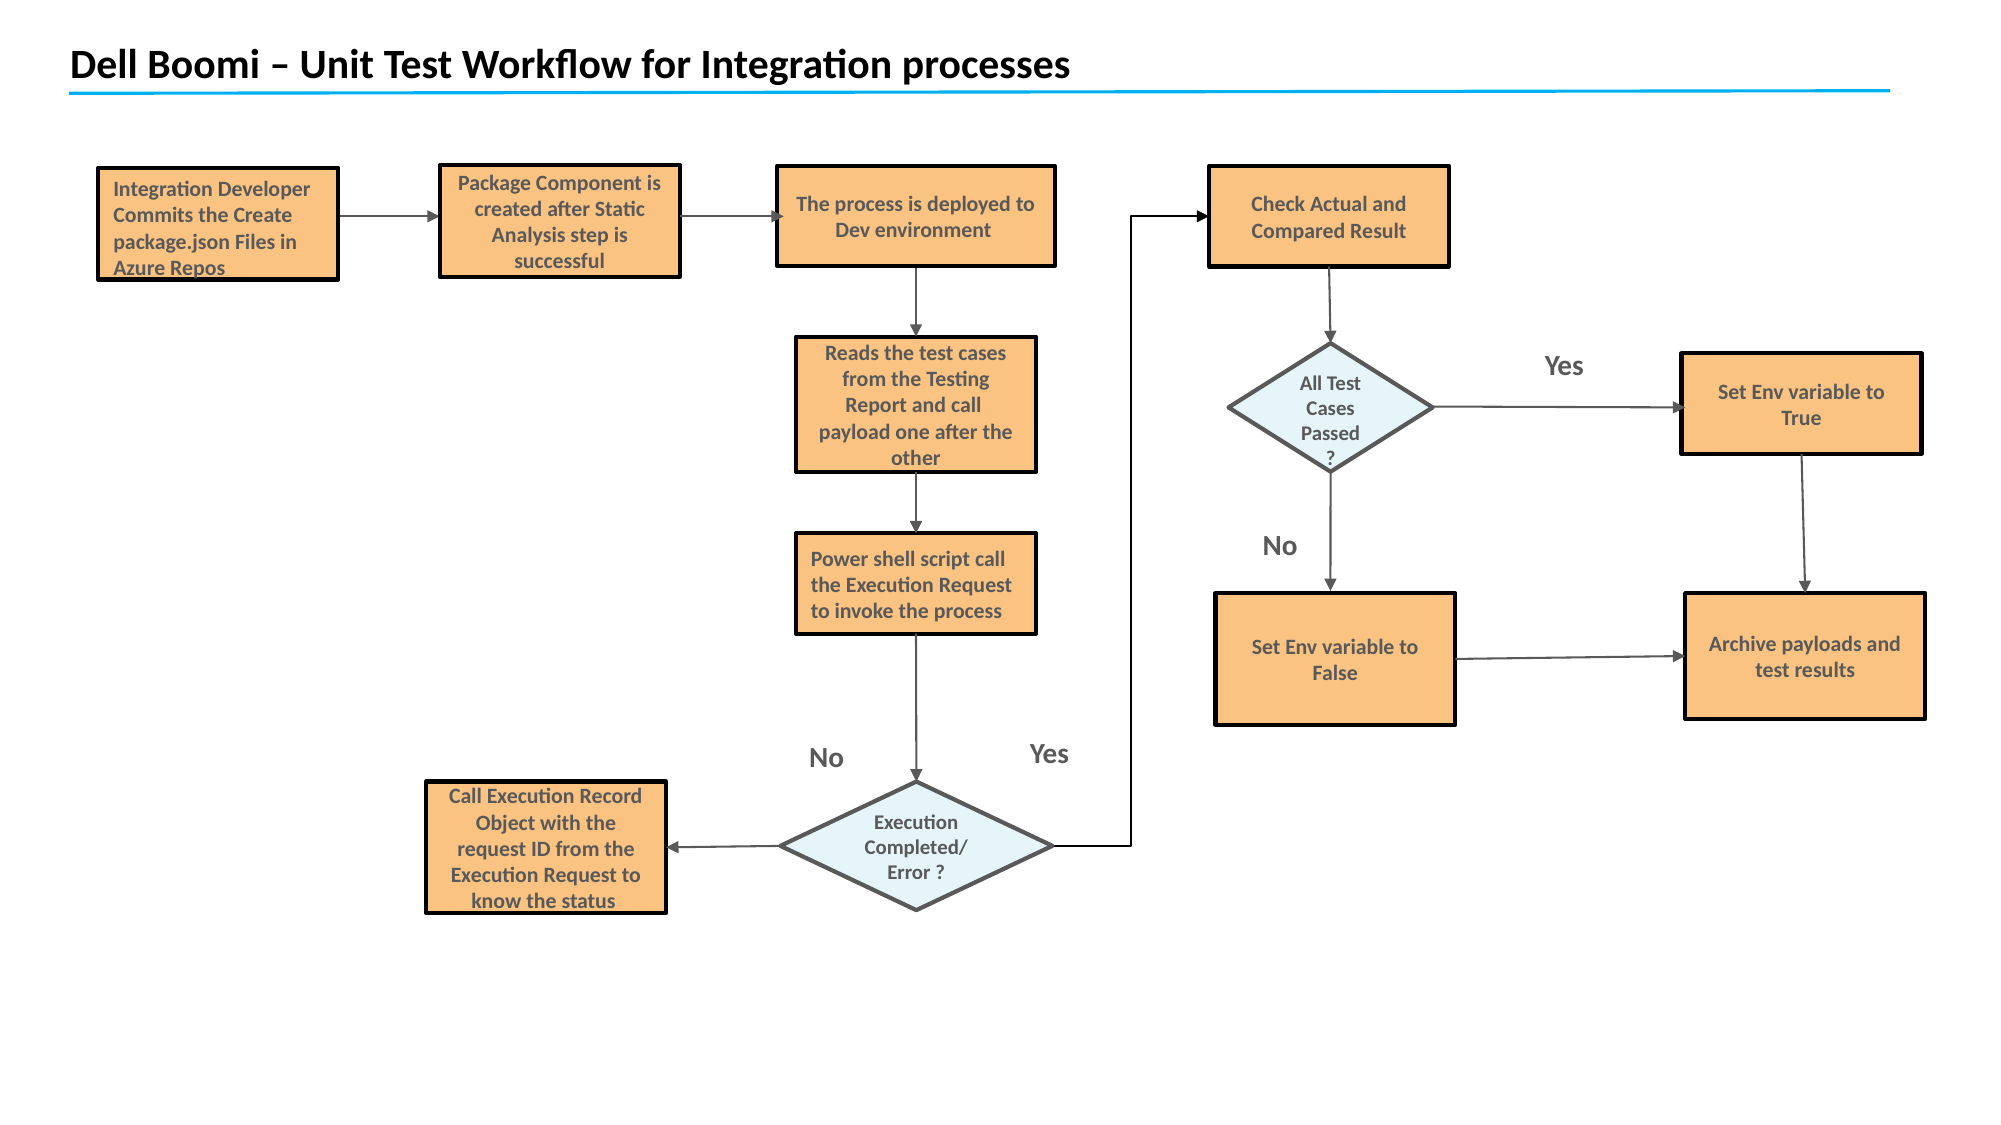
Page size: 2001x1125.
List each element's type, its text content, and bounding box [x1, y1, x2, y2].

text_box Yes [1015, 726, 1052, 777]
text_box Archive payloads and test results [1685, 593, 1926, 719]
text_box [68, 90, 1891, 94]
text_box The process is deployed to Dev environment [777, 166, 1055, 266]
text_box Yes [1529, 339, 1599, 389]
text_box Set Env variable to True [1681, 353, 1922, 454]
text_box Reads the test cases from the Testing Report and call payload one after the other [796, 336, 1036, 472]
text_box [1052, 216, 1210, 846]
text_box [1801, 453, 1806, 594]
text_box Dell Boomi – Unit Test Workflow for Integration processes [55, 29, 1186, 95]
text_box Check Actual and Compared Result [1209, 166, 1450, 267]
text_box Call Execution Record Object with the request ID from the Execution Request to know the status [426, 781, 667, 914]
text_box No [794, 731, 869, 781]
text_box Power shell script call the Execution Request to invoke the process [796, 533, 1036, 634]
text_box No [1248, 519, 1320, 569]
text_box All Test Cases Passed ? [1228, 343, 1432, 472]
text_box Set Env variable to False [1215, 593, 1456, 725]
text_box Execution Completed/ Error ? [781, 781, 1053, 911]
text_box Integration Developer Commits the Create package.json Files in Azure Repos [98, 167, 339, 280]
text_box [1455, 655, 1686, 659]
text_box Package Component is created after Static Analysis step is successful [439, 164, 680, 277]
